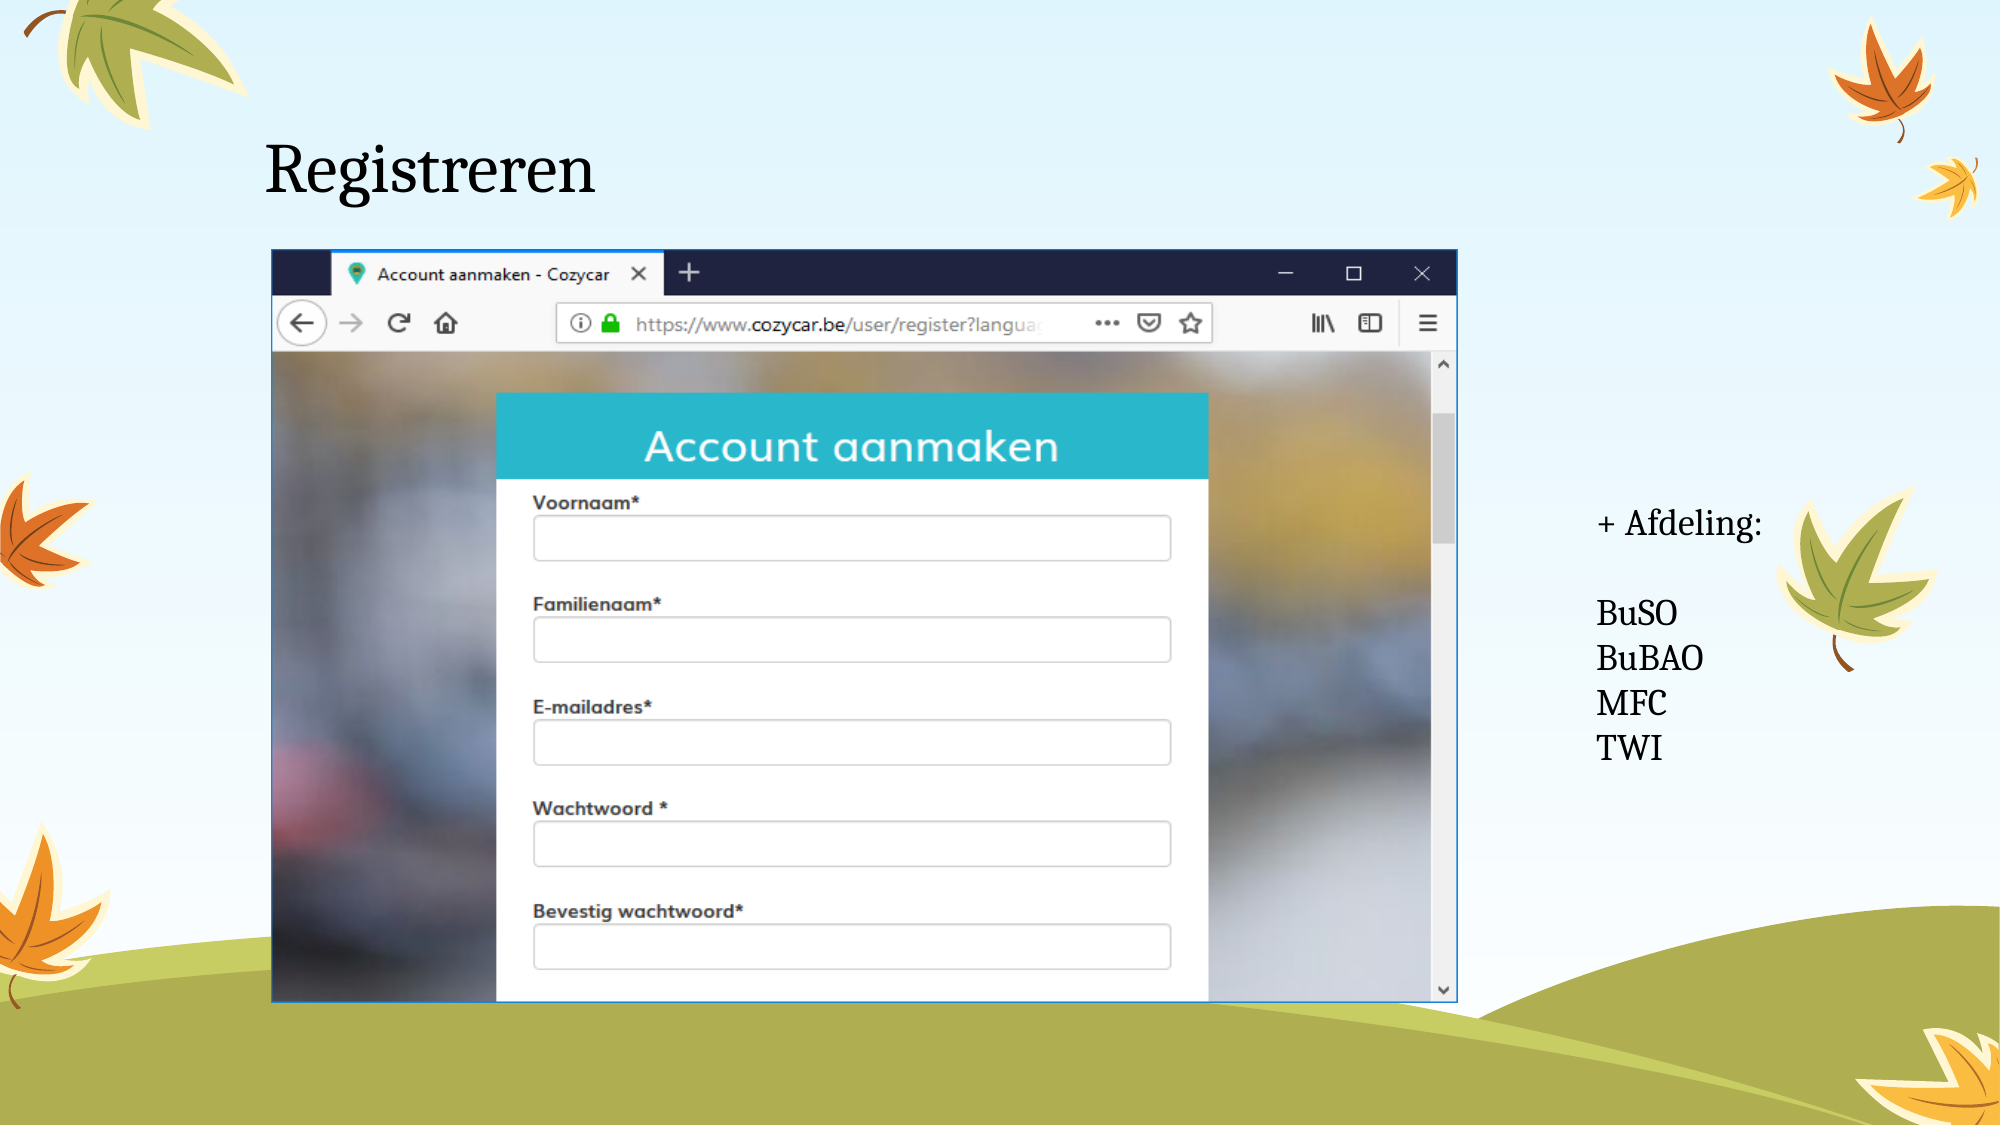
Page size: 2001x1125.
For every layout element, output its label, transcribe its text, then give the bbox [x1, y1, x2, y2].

title Registreren [249, 12, 1749, 216]
text_box + Afdeling: BuSO BuBAO MFC TWI [1581, 490, 1787, 776]
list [271, 249, 1458, 1003]
